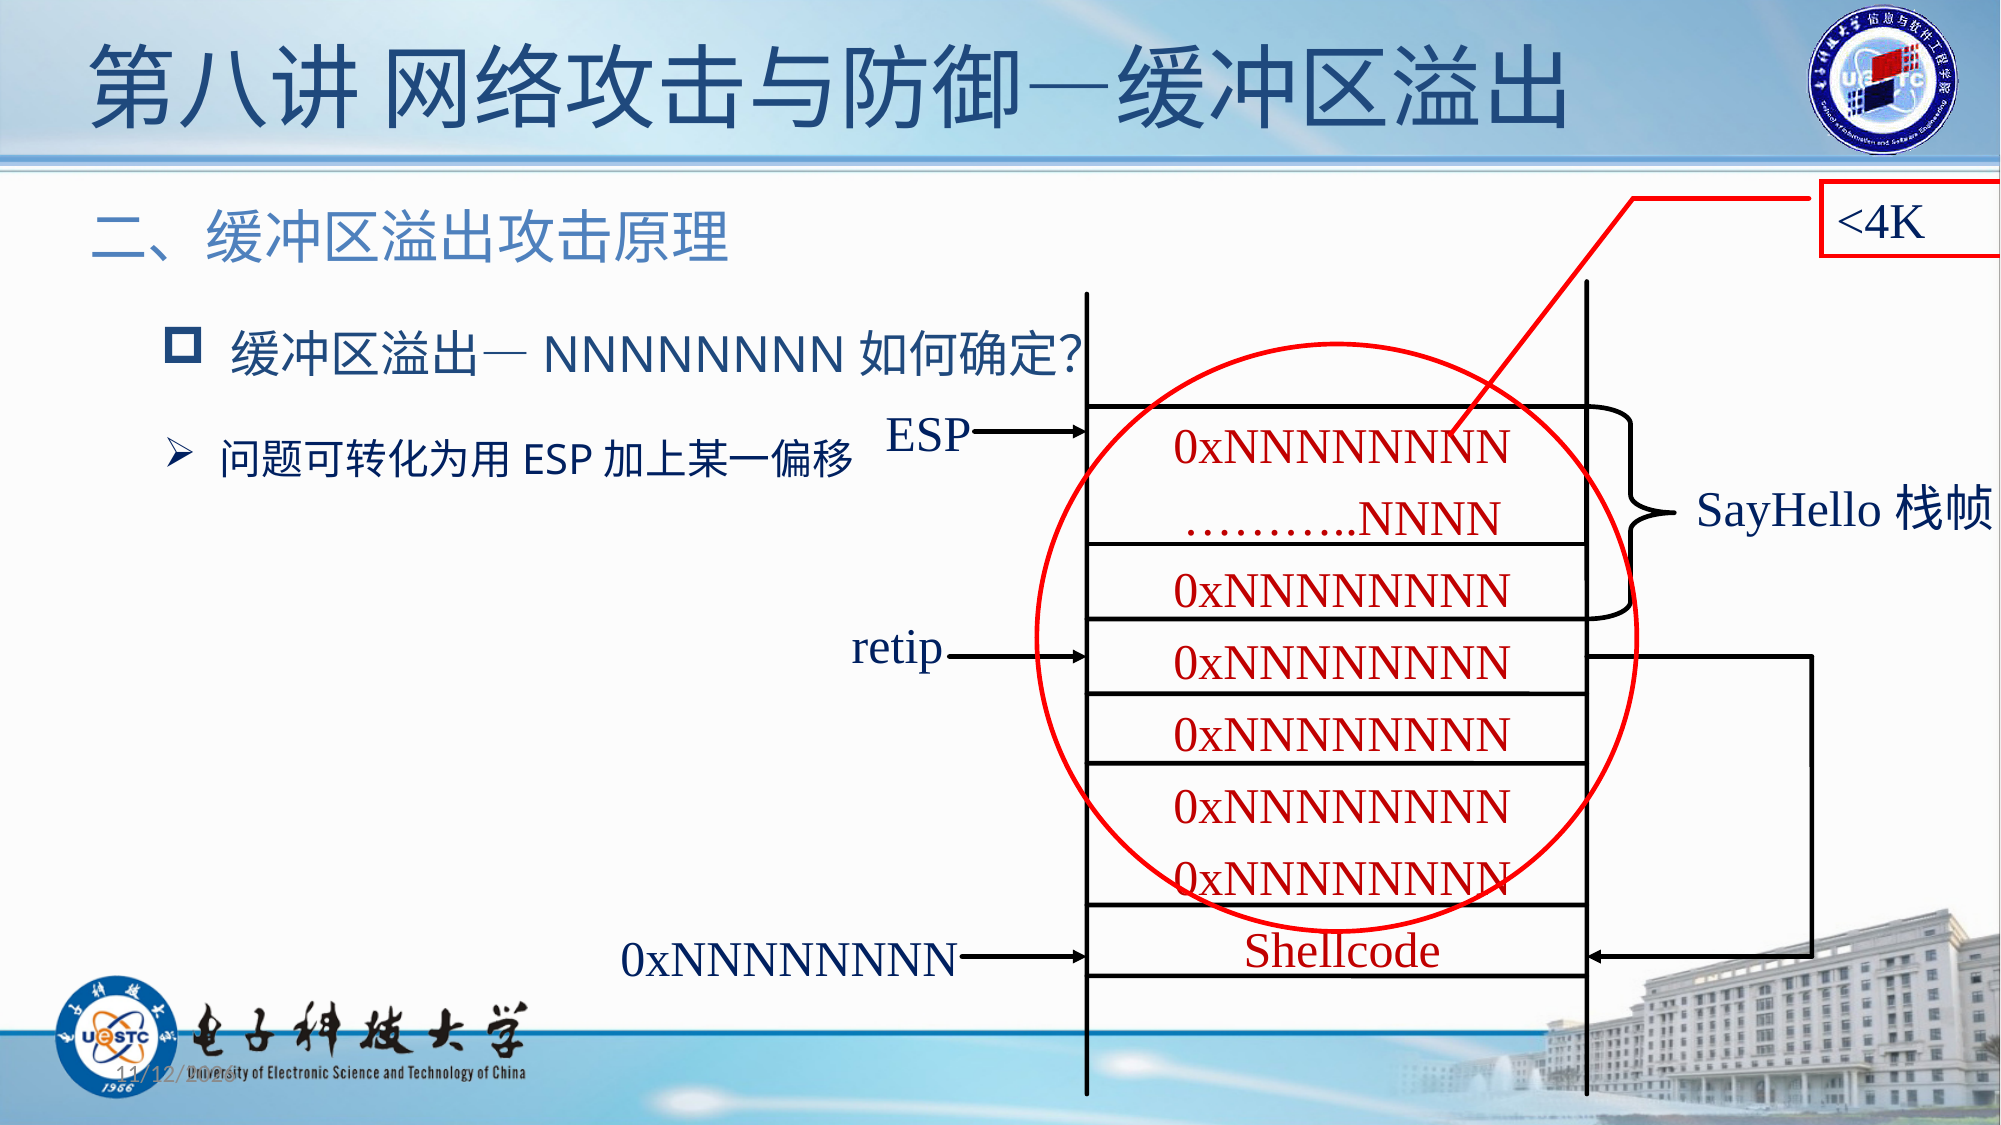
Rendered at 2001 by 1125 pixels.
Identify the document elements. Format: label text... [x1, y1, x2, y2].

text_box 问题可转化为用ESP加上某一偏移 [148, 415, 599, 491]
list 缓冲区溢出—NNNNNNNN如何确定？ [70, 302, 599, 965]
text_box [604, 180, 2000, 1095]
picture [0, 0, 2001, 1125]
text_box 二、缓冲区溢出攻击原理 [74, 192, 599, 278]
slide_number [99, 1042, 567, 1103]
title 第八讲 网络攻击与防御—缓冲区溢出 [70, 12, 1725, 159]
